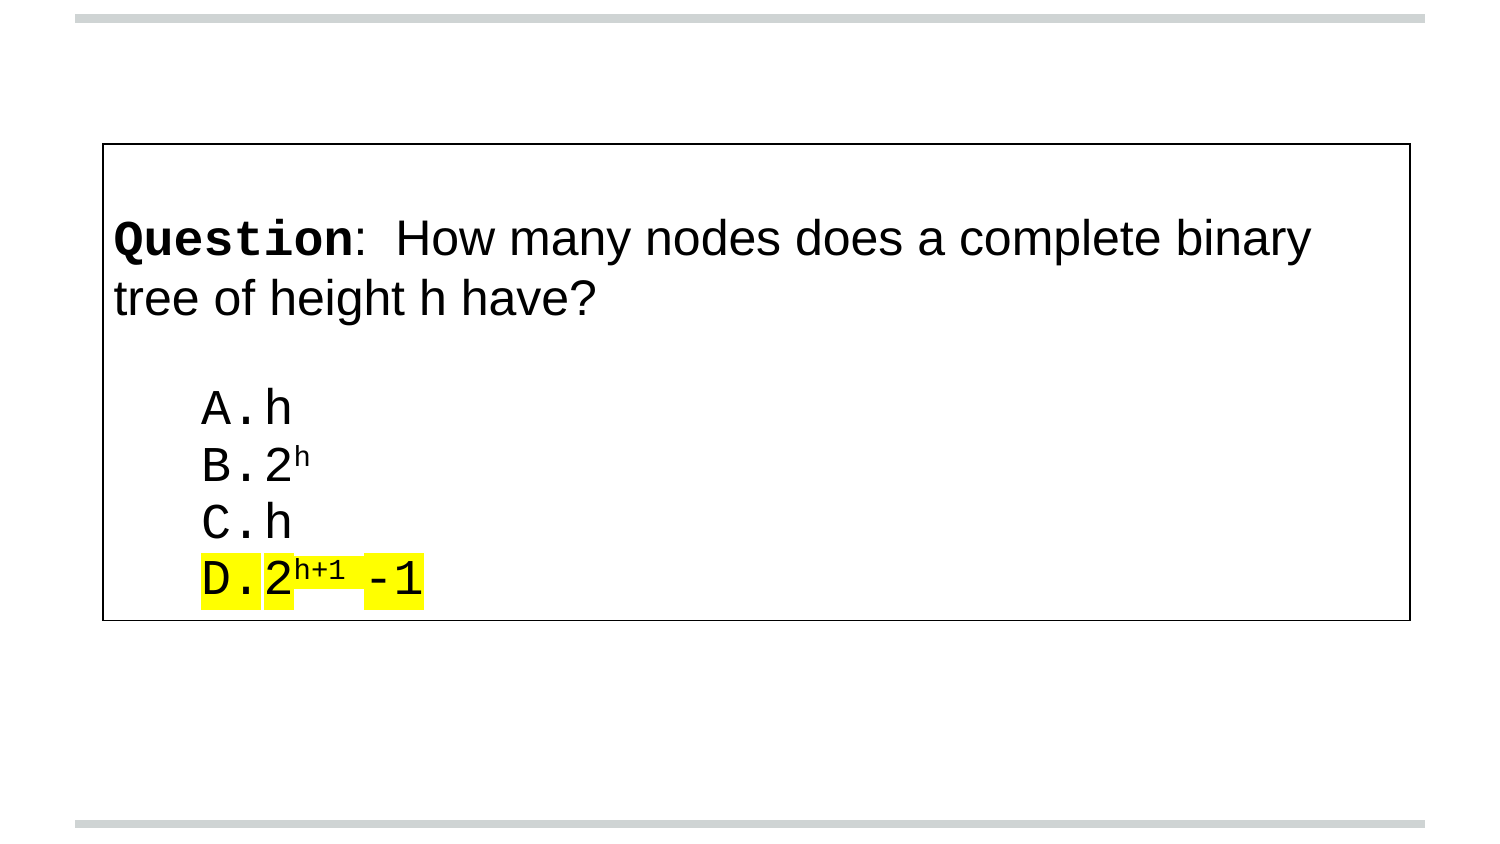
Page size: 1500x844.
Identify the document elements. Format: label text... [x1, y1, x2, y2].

table_header Question: How many nodes does a complete binary tree of height h have? h 2h h 2h+1 -1 [104, 145, 1409, 620]
